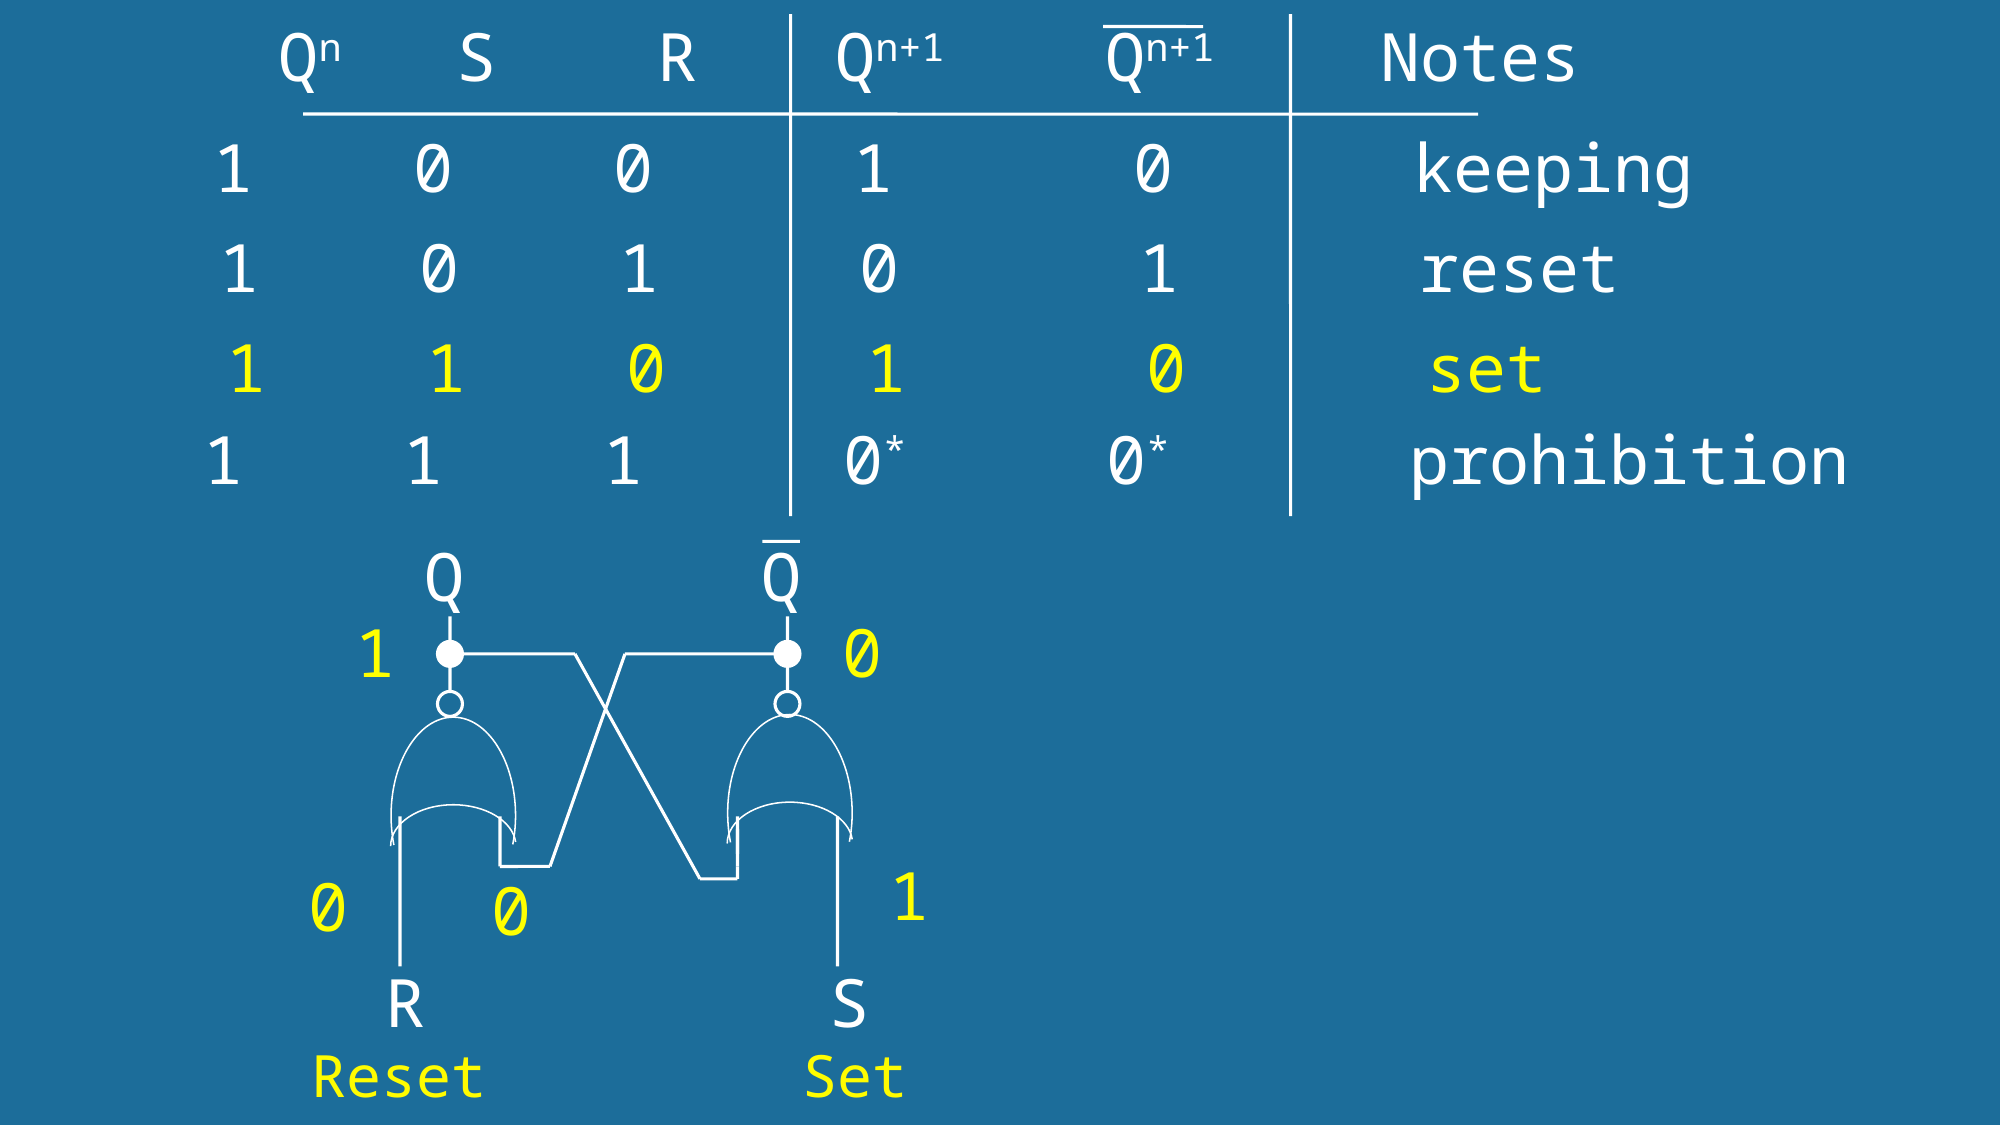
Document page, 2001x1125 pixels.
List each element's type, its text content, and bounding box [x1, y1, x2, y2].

text_box 1 0 1 0 1 reset [204, 218, 1635, 314]
text_box 1 1 0 1 0 set [211, 318, 1561, 410]
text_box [296, 527, 991, 1117]
text_box 1 1 1 0* 0* prohibition [188, 410, 1864, 505]
text_box 1 0 0 1 0 keeping [198, 118, 1709, 214]
text_box Qn S R Qn+1 Qn+1 Notes [263, 7, 1596, 114]
